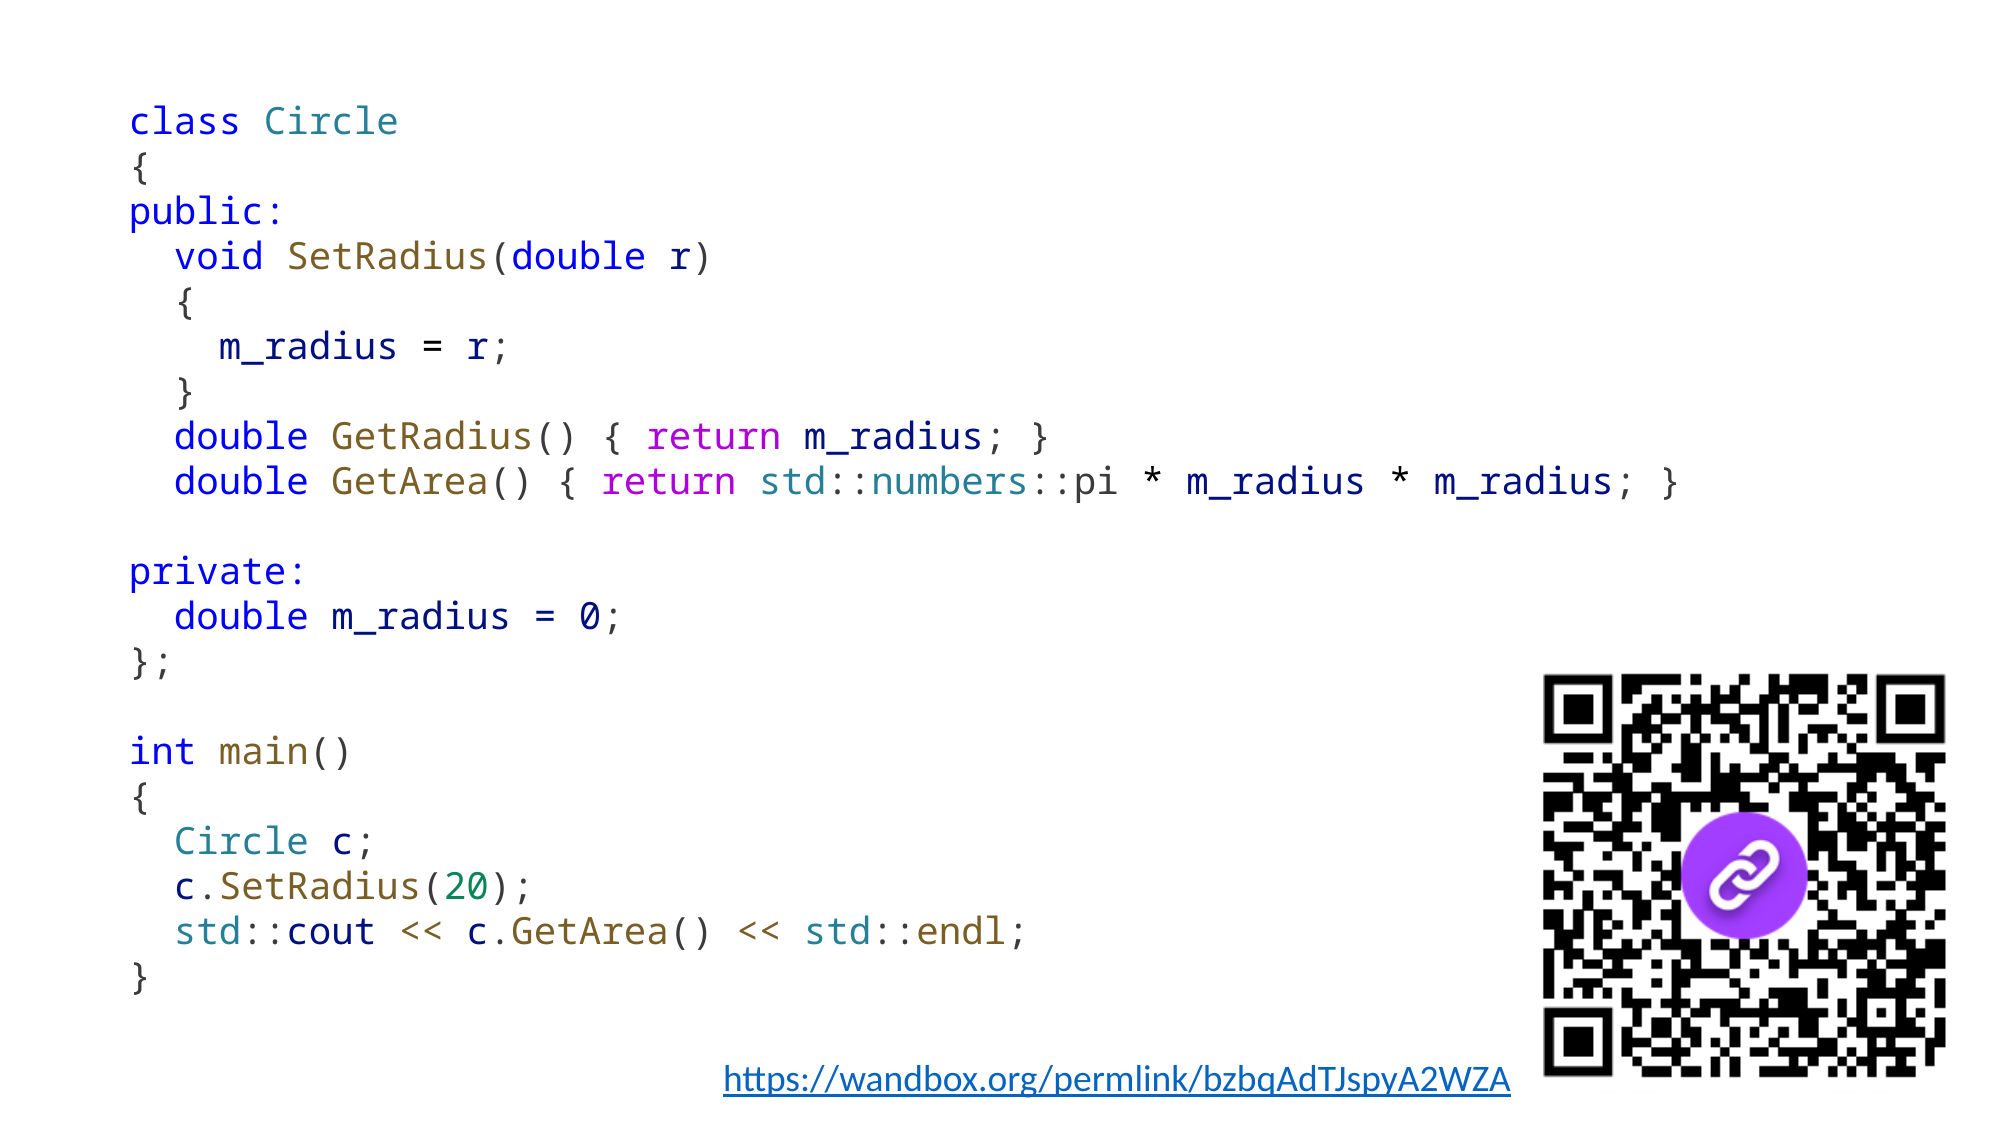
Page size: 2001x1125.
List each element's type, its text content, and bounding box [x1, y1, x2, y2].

picture [1531, 668, 1963, 1093]
text_box class Circle { public: void SetRadius(double r) { m_radius = r; } double GetRadius() { return m_radius; } double GetArea() { return std::numbers::pi * m_radius * m_radius; } private: double m_radius = 0; }; int main() { Circle c; c.SetRadius(20); std::cout << c.GetArea() << std::endl; } [114, 89, 2000, 1005]
text_box https://wandbox.org/permlink/bzbqAdTJspyA2WZA [708, 1046, 1527, 1107]
